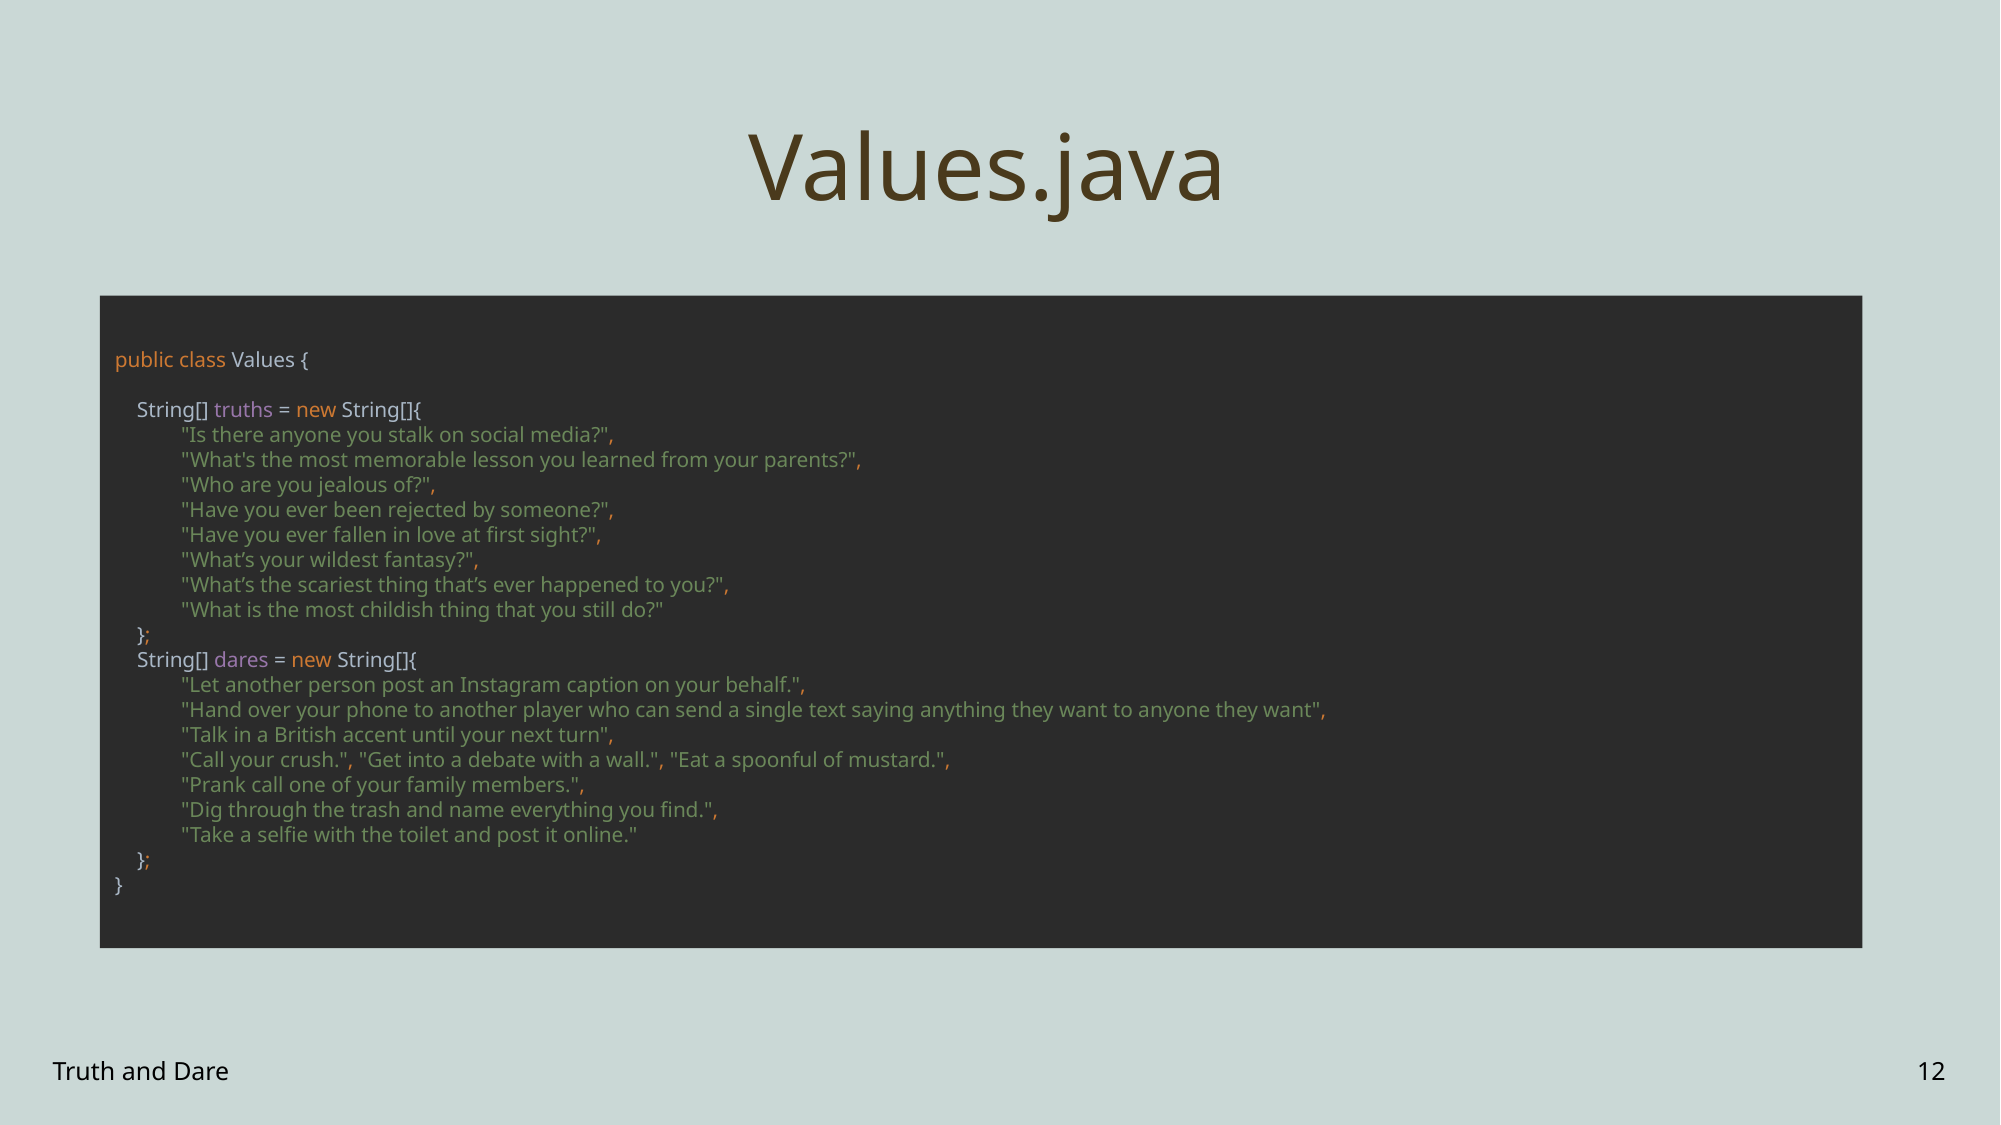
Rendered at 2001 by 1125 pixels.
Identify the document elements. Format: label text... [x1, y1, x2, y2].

title Values.java [137, 62, 1863, 280]
footer Truth and Dare [37, 1042, 713, 1103]
list public class Values { String[] truths = new String[]{ "Is there anyone you stalk on social media?", "What's the most memorable lesson you learned from your parents?", "Who are you jealous of?", "Have you ever been rejected by someone?", "Have you ever fallen in love at first sight?", "What’s your wildest fantasy?", "What’s the scariest thing that’s ever happened to you?", "What is the most childish thing that you still do?" }; String[] dares = new String[]{ "Let another person post an Instagram caption on your behalf.", "Hand over your phone to another player who can send a single text saying anything they want to anyone they want", "Talk in a British accent until your next turn", "Call your crush.", "Get into a debate with a wall.", "Eat a spoonful of mustard.", "Prank call one of your family members.", "Dig through the trash and name everything you find.", "Take a selfie with the toilet and post it online." }; } [99, 295, 1863, 949]
slide_number 12 [1510, 1042, 1961, 1103]
